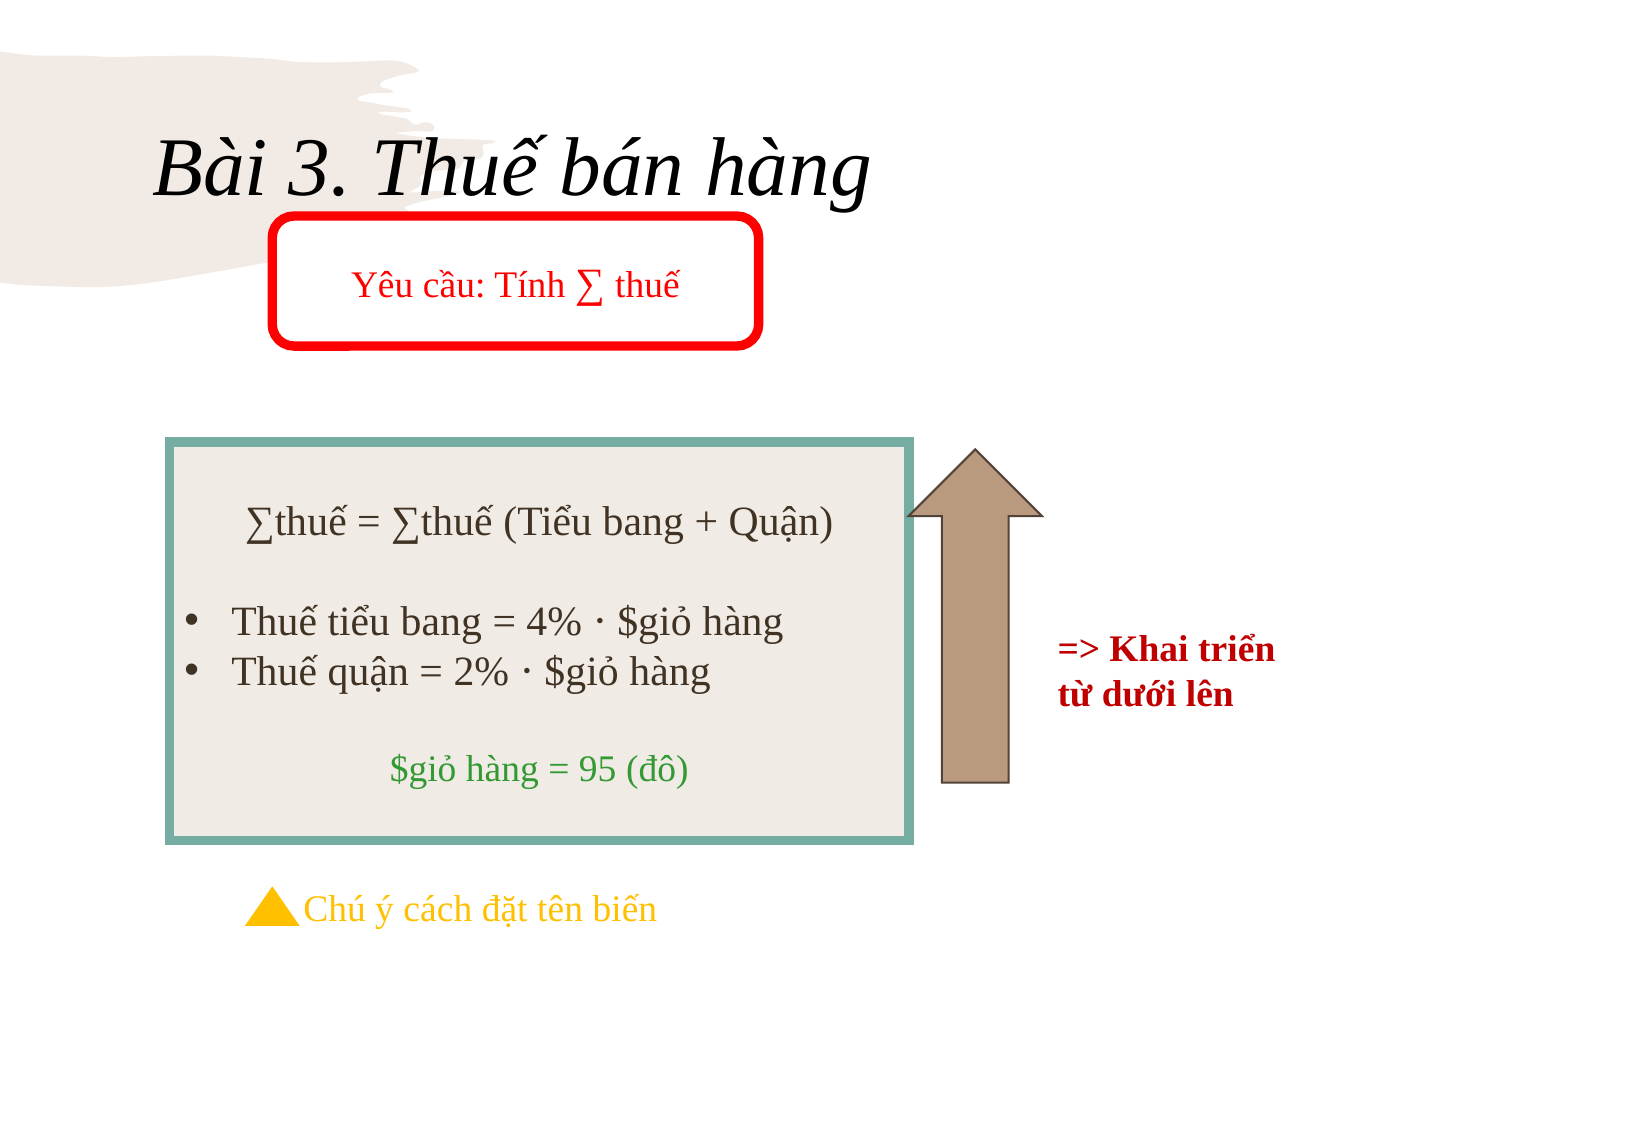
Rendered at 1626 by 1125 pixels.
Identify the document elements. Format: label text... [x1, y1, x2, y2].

text_box [244, 886, 300, 926]
text_box Chú ý cách đặt tên biến [288, 876, 814, 937]
text_box => Khai triển từ dưới lên [1042, 616, 1327, 722]
text_box ∑thuế = ∑thuế (Tiểu bang + Quận) Thuế tiểu bang = 4% ⋅ $giỏ hàng Thuế quận = 2% ⋅ $giỏ hàng $giỏ hàng = 95 (đô) [169, 441, 910, 842]
title Bài 3. Thuế bán hàng [137, 59, 1625, 278]
text_box Yêu cầu: Tính ∑ thuế [271, 214, 760, 348]
text_box [906, 447, 1045, 784]
